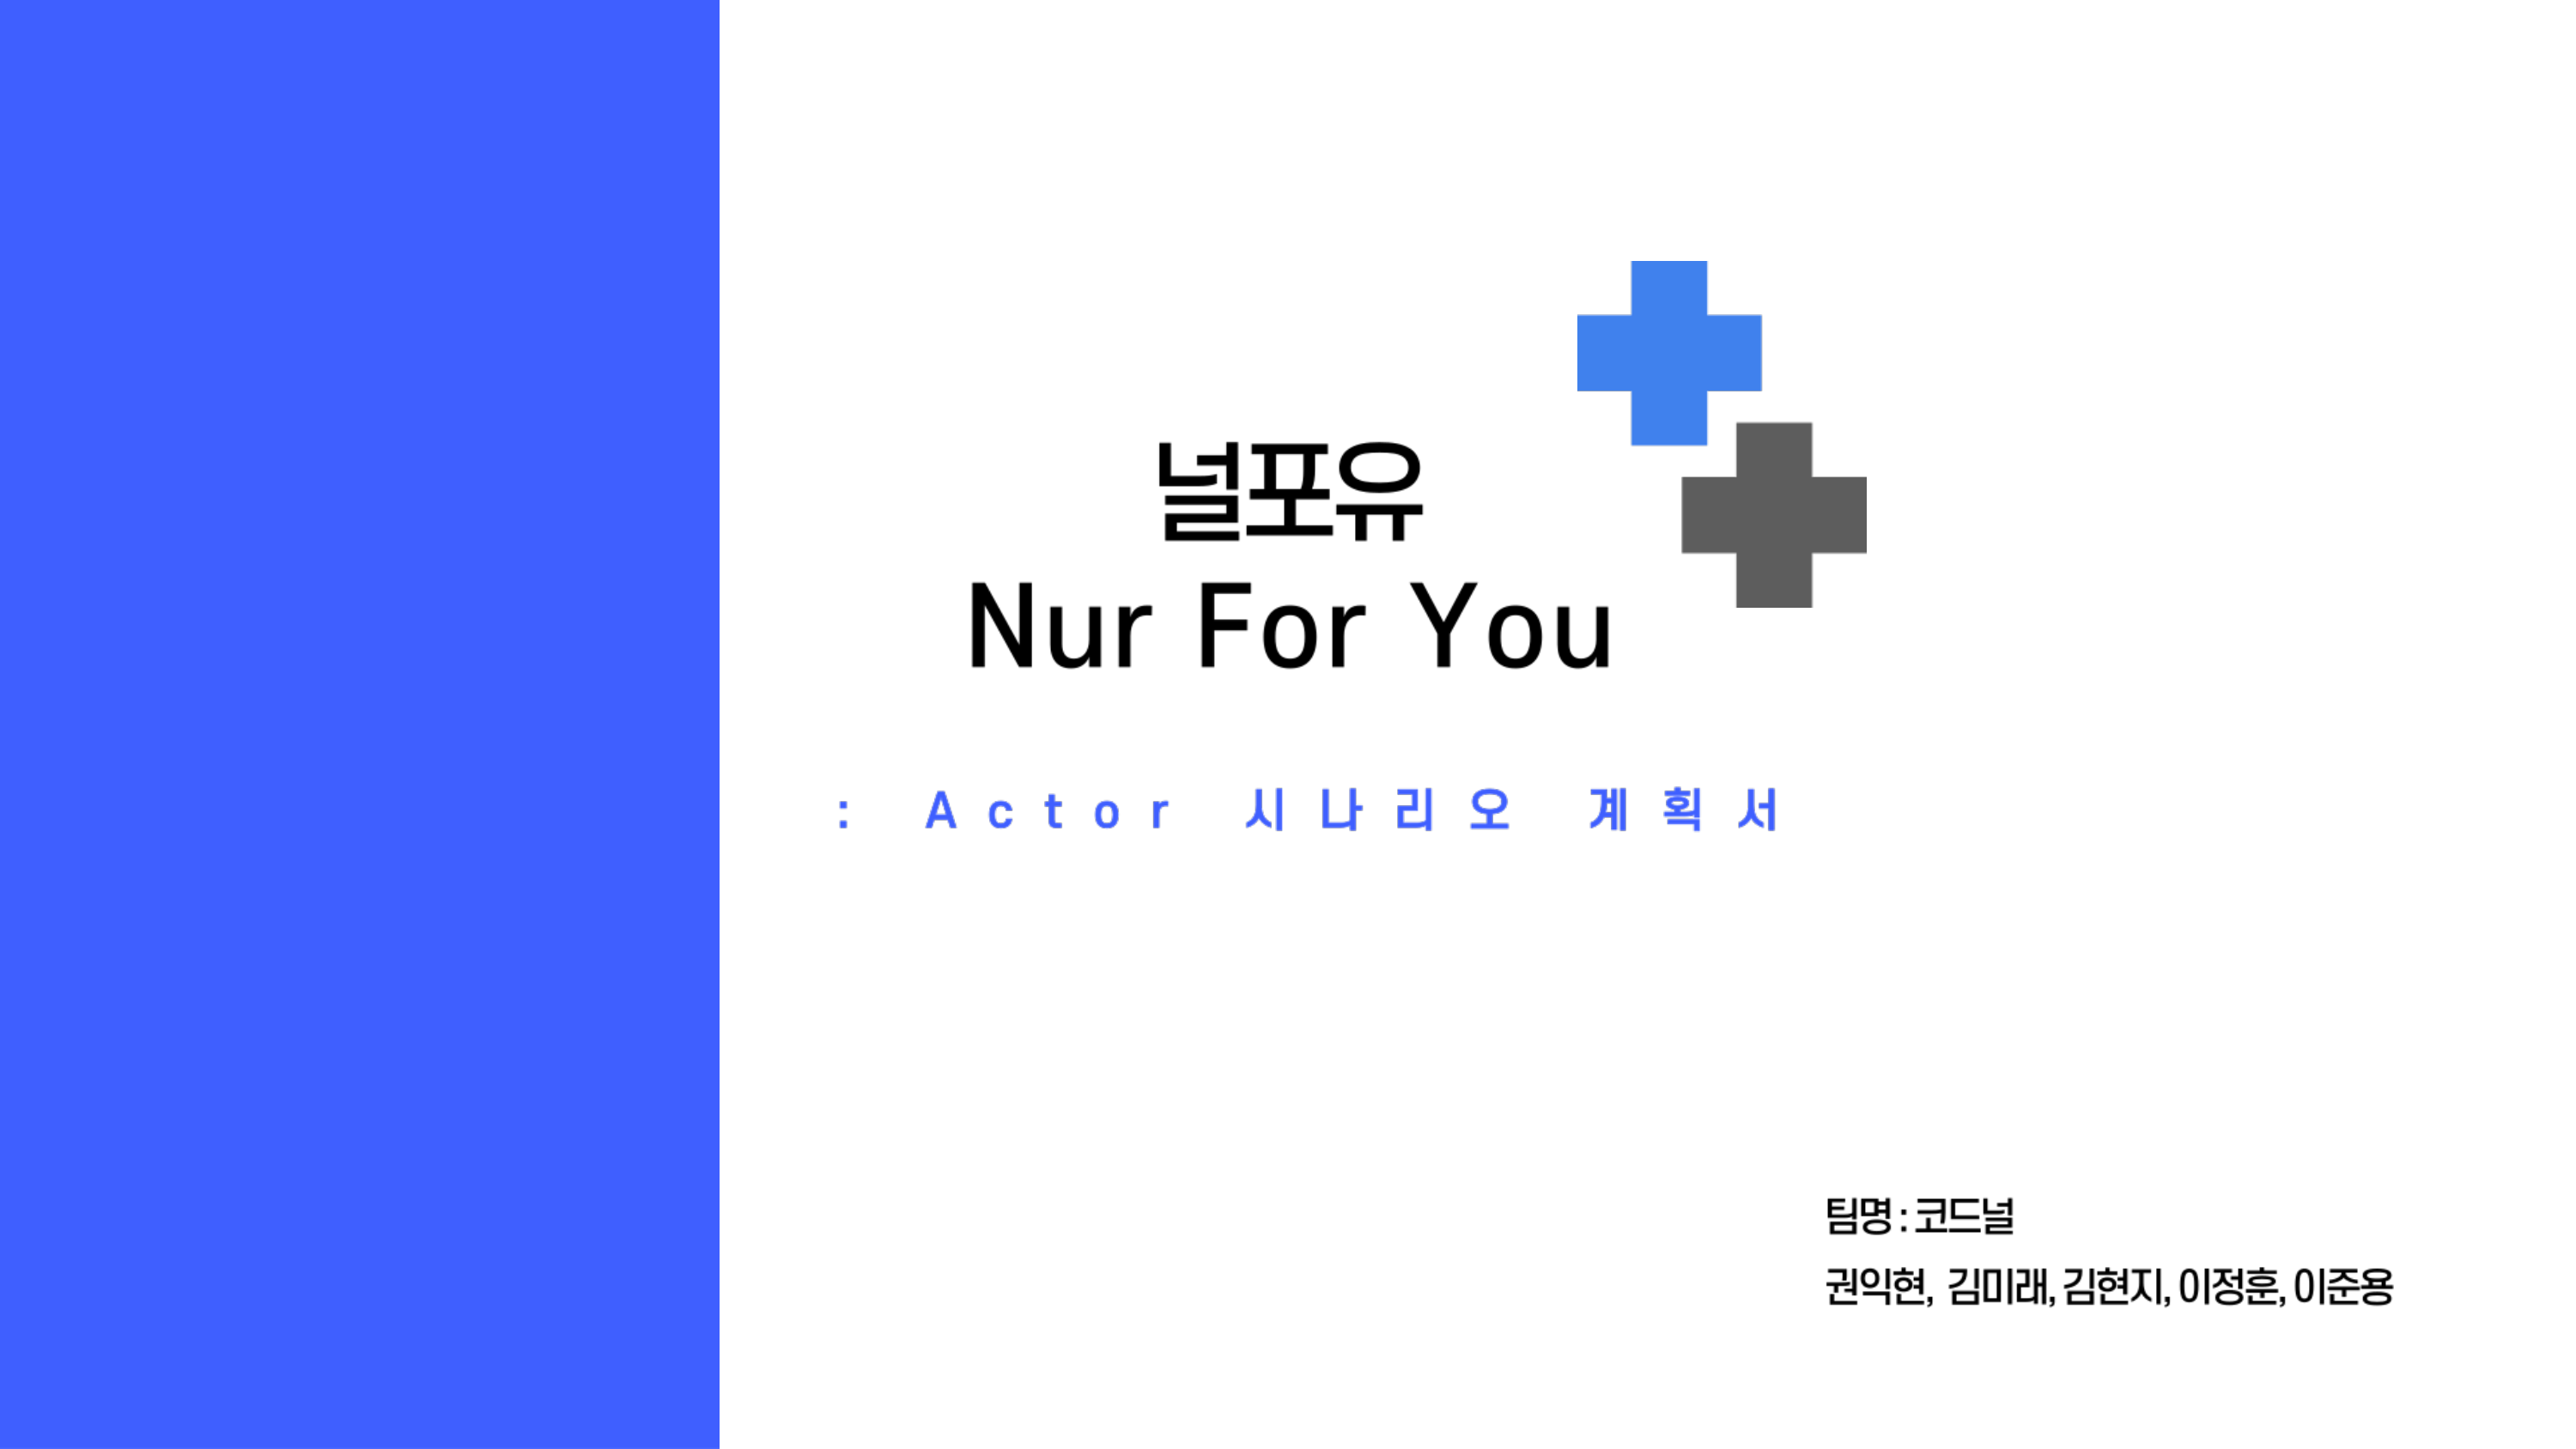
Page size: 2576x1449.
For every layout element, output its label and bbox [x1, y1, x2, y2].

picture [1818, 1183, 2415, 1341]
picture [742, 771, 1801, 871]
picture [0, 0, 1867, 1449]
